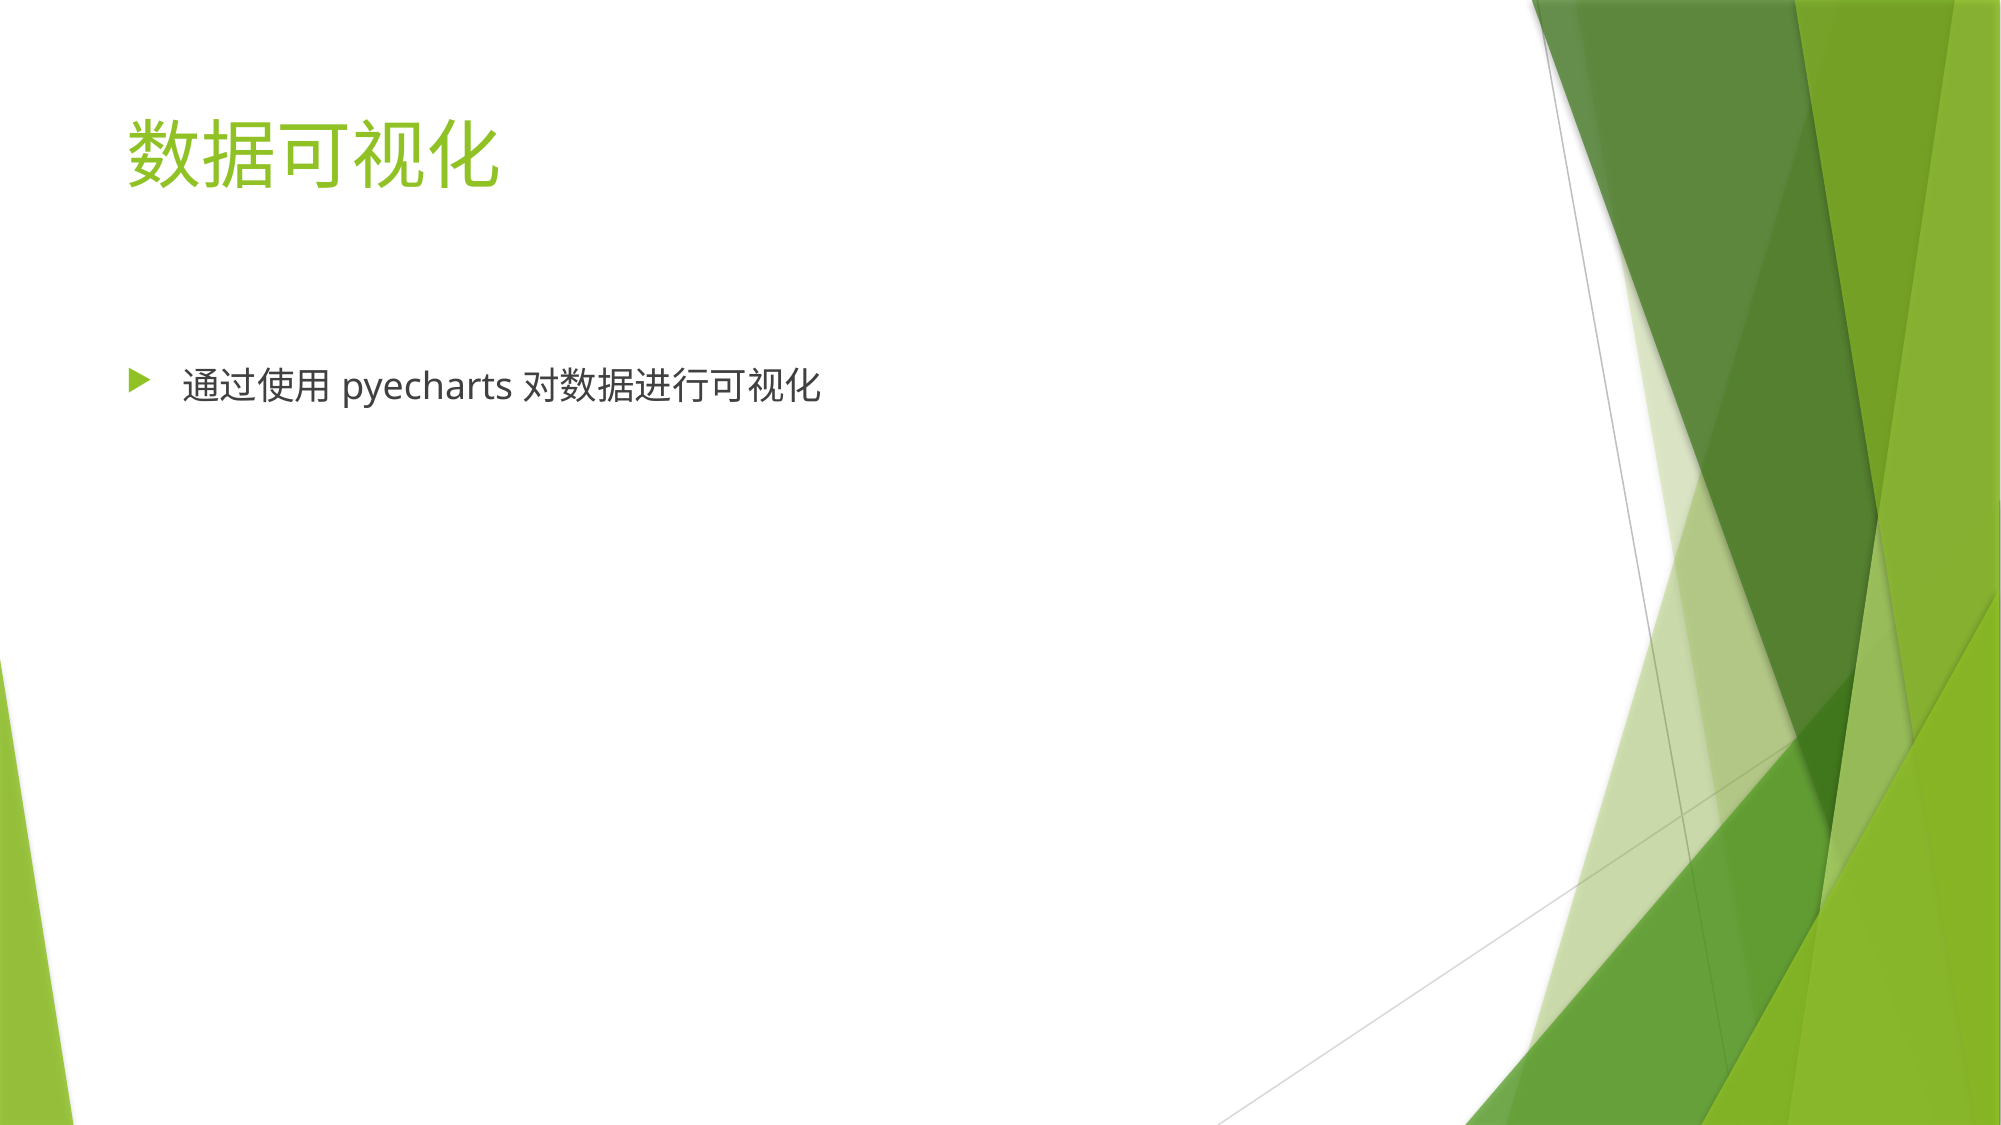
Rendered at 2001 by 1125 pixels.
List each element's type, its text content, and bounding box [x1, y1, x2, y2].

title 数据可视化 [111, 99, 1522, 317]
list 通过使用pyecharts对数据进行可视化 [111, 354, 1522, 992]
